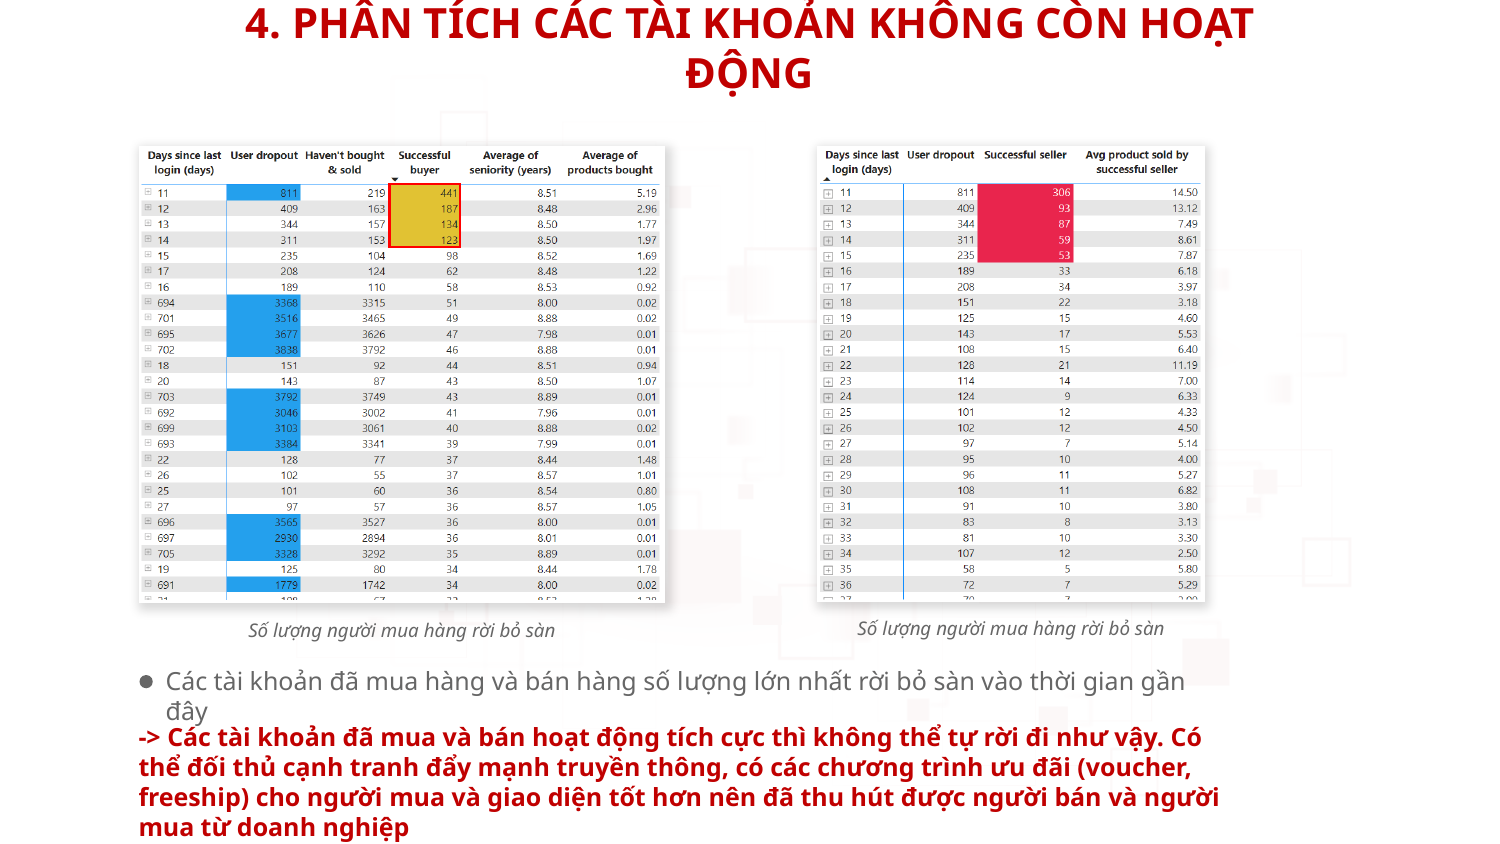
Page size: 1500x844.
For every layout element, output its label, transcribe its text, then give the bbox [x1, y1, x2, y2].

text_box Các tài khoản đã mua hàng và bán hàng số lượng lớn nhất rời bỏ sàn vào thời gian gần đây [150, 650, 1205, 706]
text_box -> Các tài khoản đã mua và bán hoạt động tích cực thì không thể tự rời đi như vậy. Có thể đối thủ cạnh tranh đẩy mạnh truyền thông, có các chương trình ưu đãi (voucher, freeship) cho người mua và giao diện tốt hơn nên đã thu hút được người bán và người mua từ doanh nghiệp [123, 706, 1247, 828]
text_box 4. PHÂN TÍCH CÁC TÀI KHOẢN KHÔNG CÒN HOẠT ĐỘNG [183, 0, 1317, 112]
text_box [138, 673, 150, 690]
picture [0, 0, 1500, 844]
text_box Số lượng người mua hàng rời bỏ sàn [817, 602, 1205, 661]
text_box Số lượng người mua hàng rời bỏ sàn [139, 613, 665, 664]
